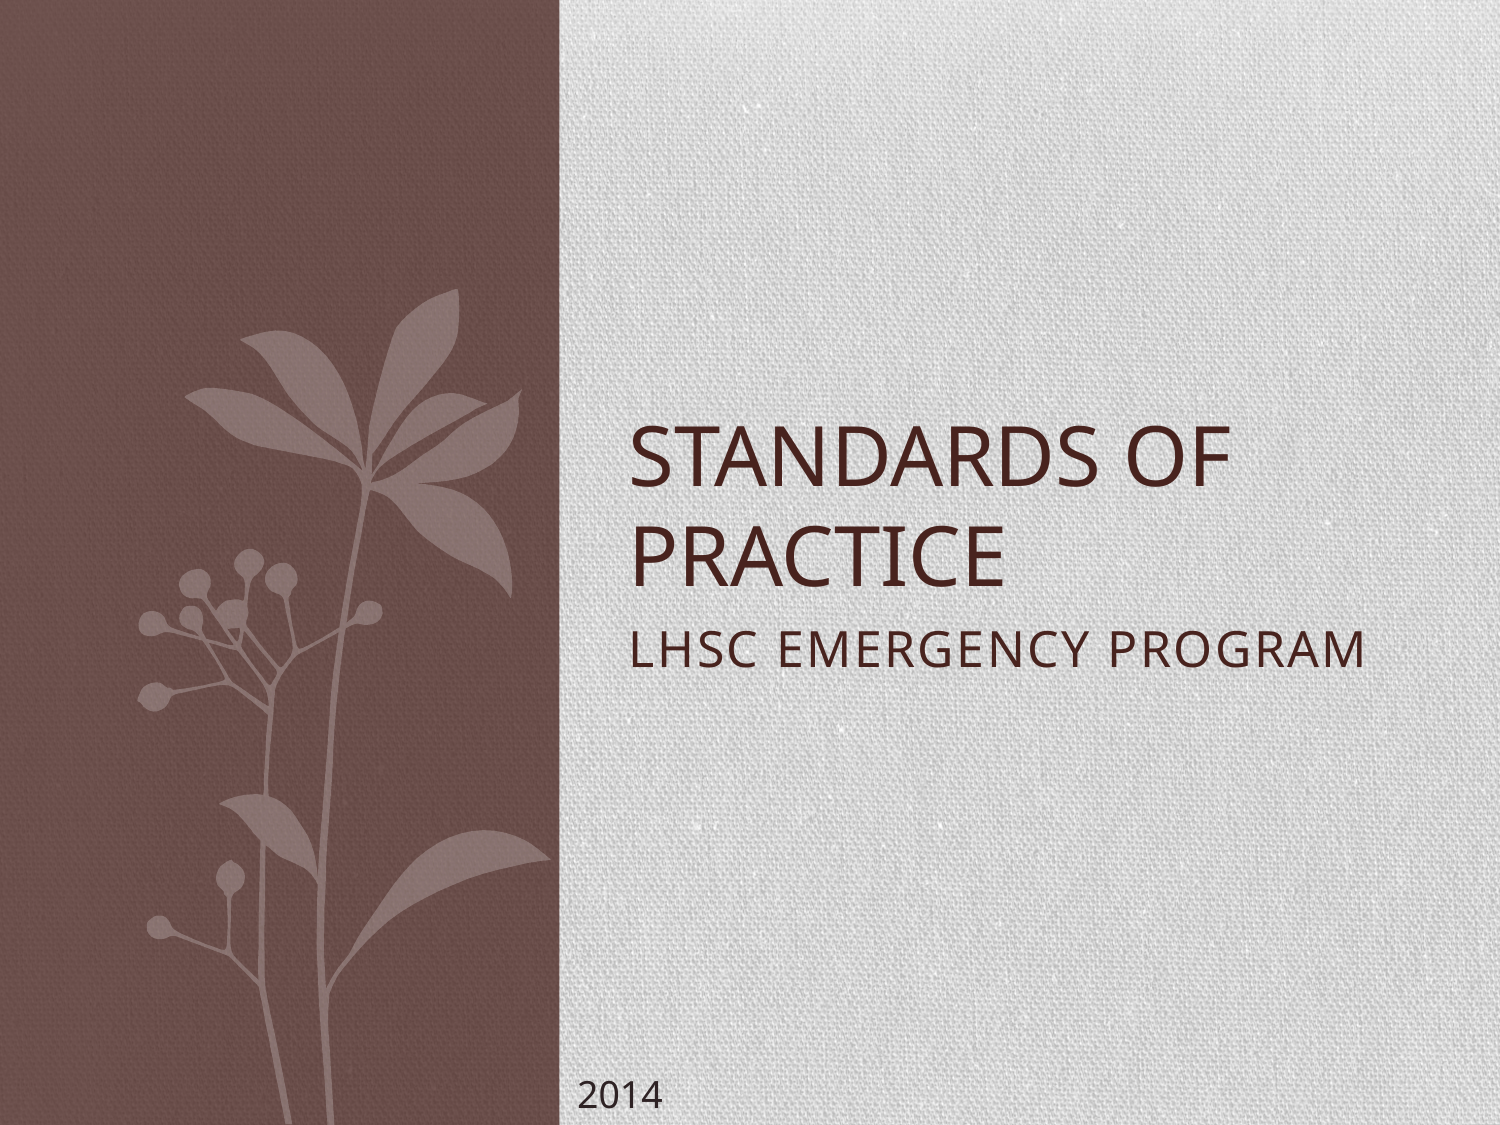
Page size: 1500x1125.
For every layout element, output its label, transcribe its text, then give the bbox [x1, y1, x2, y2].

text_box 2014 [562, 1063, 680, 1124]
subtitle LHSC EMERGENCY PROGRAM [614, 611, 1454, 870]
title Standards of practice [613, 232, 1454, 611]
